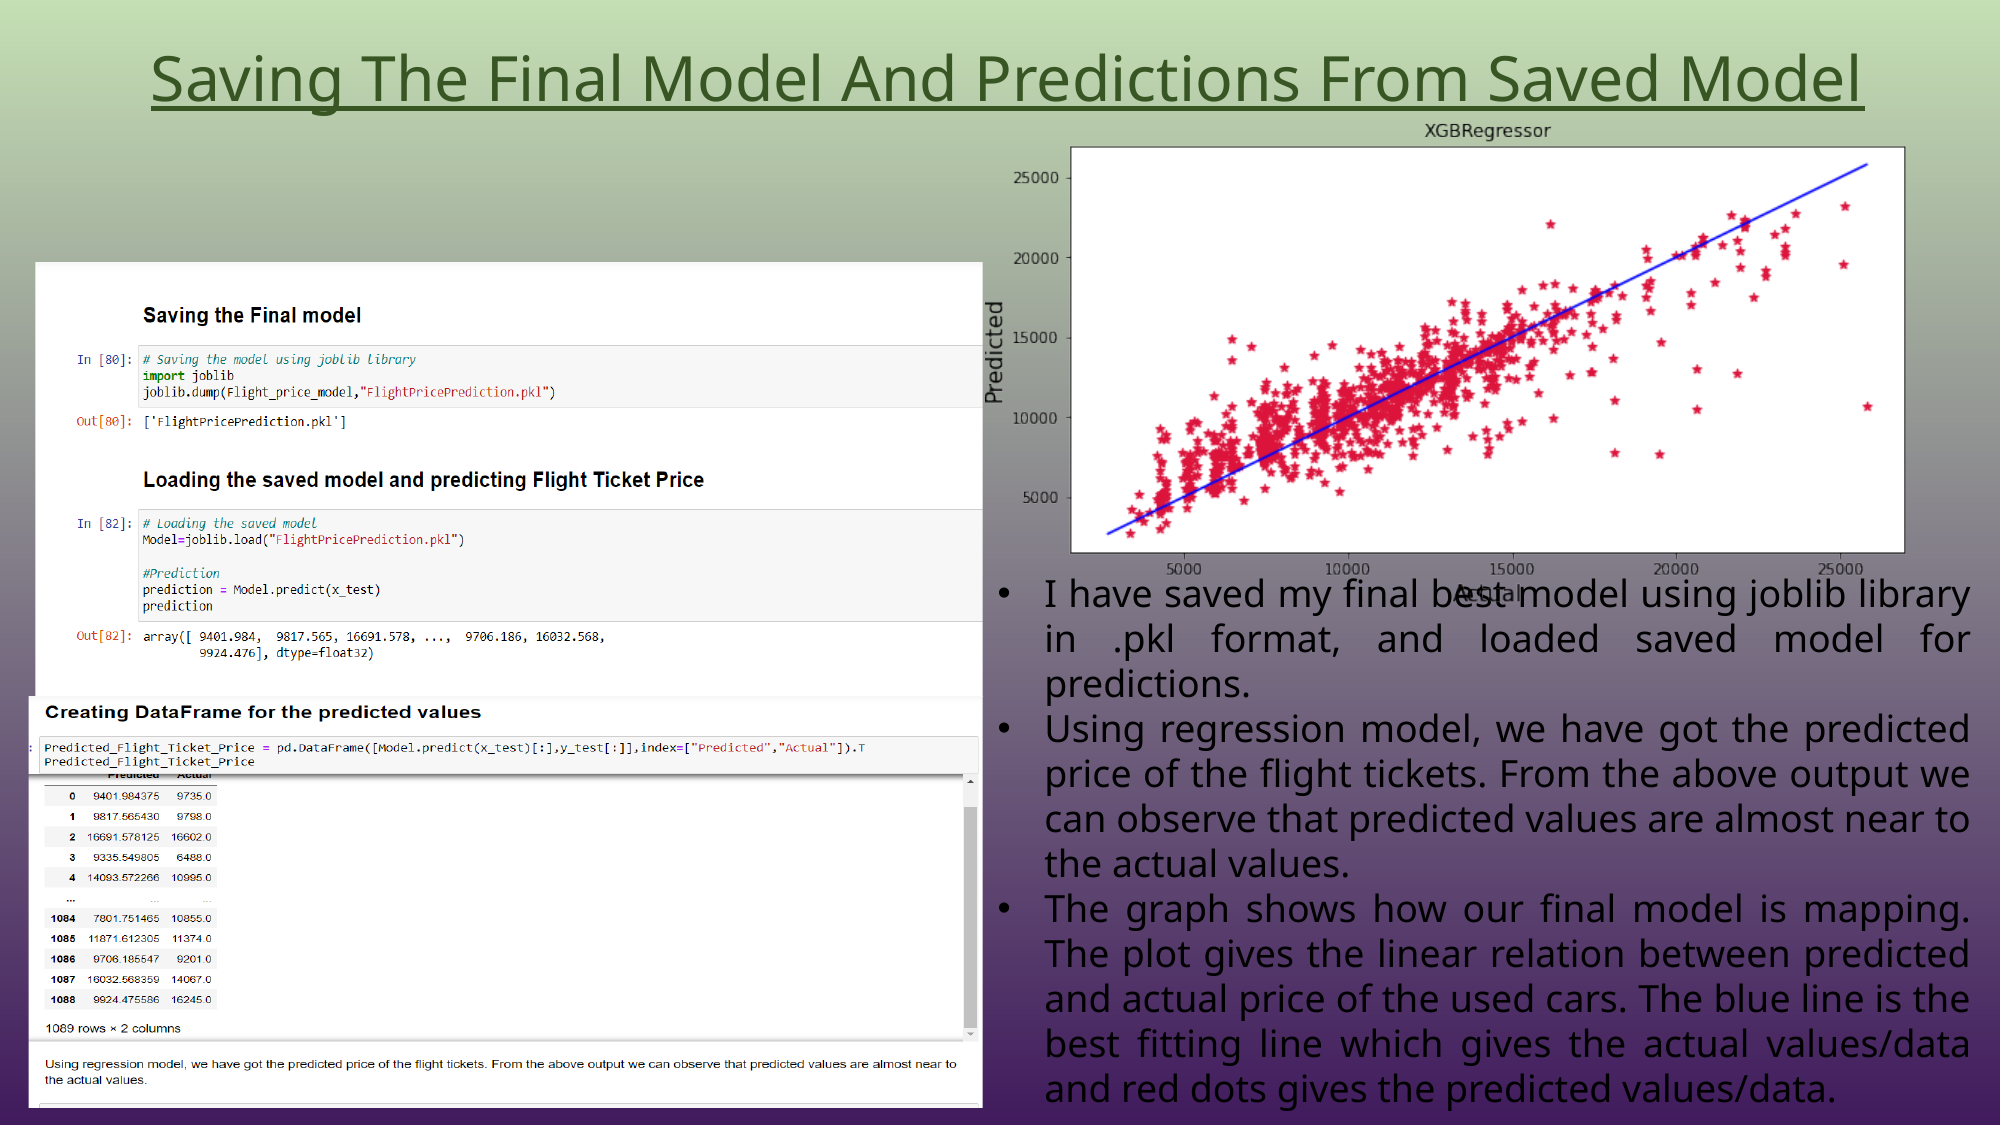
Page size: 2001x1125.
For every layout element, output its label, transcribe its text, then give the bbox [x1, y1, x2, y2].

picture [28, 112, 1915, 1108]
text_box I have saved my final best model using joblib library in .pkl format, and loaded saved model for predictions. Using regression model, we have got the predicted price of the flight tickets. From the above output we can observe that predicted values are almost near to the actual values. The graph shows how our final model is mapping. The plot gives the linear relation between predicted and actual price of the used cars. The blue line is the best fitting line which gives the actual values/data and red dots gives the predicted values/data. [982, 562, 1987, 1118]
text_box Saving The Final Model And Predictions From Saved Model [28, 31, 1987, 122]
